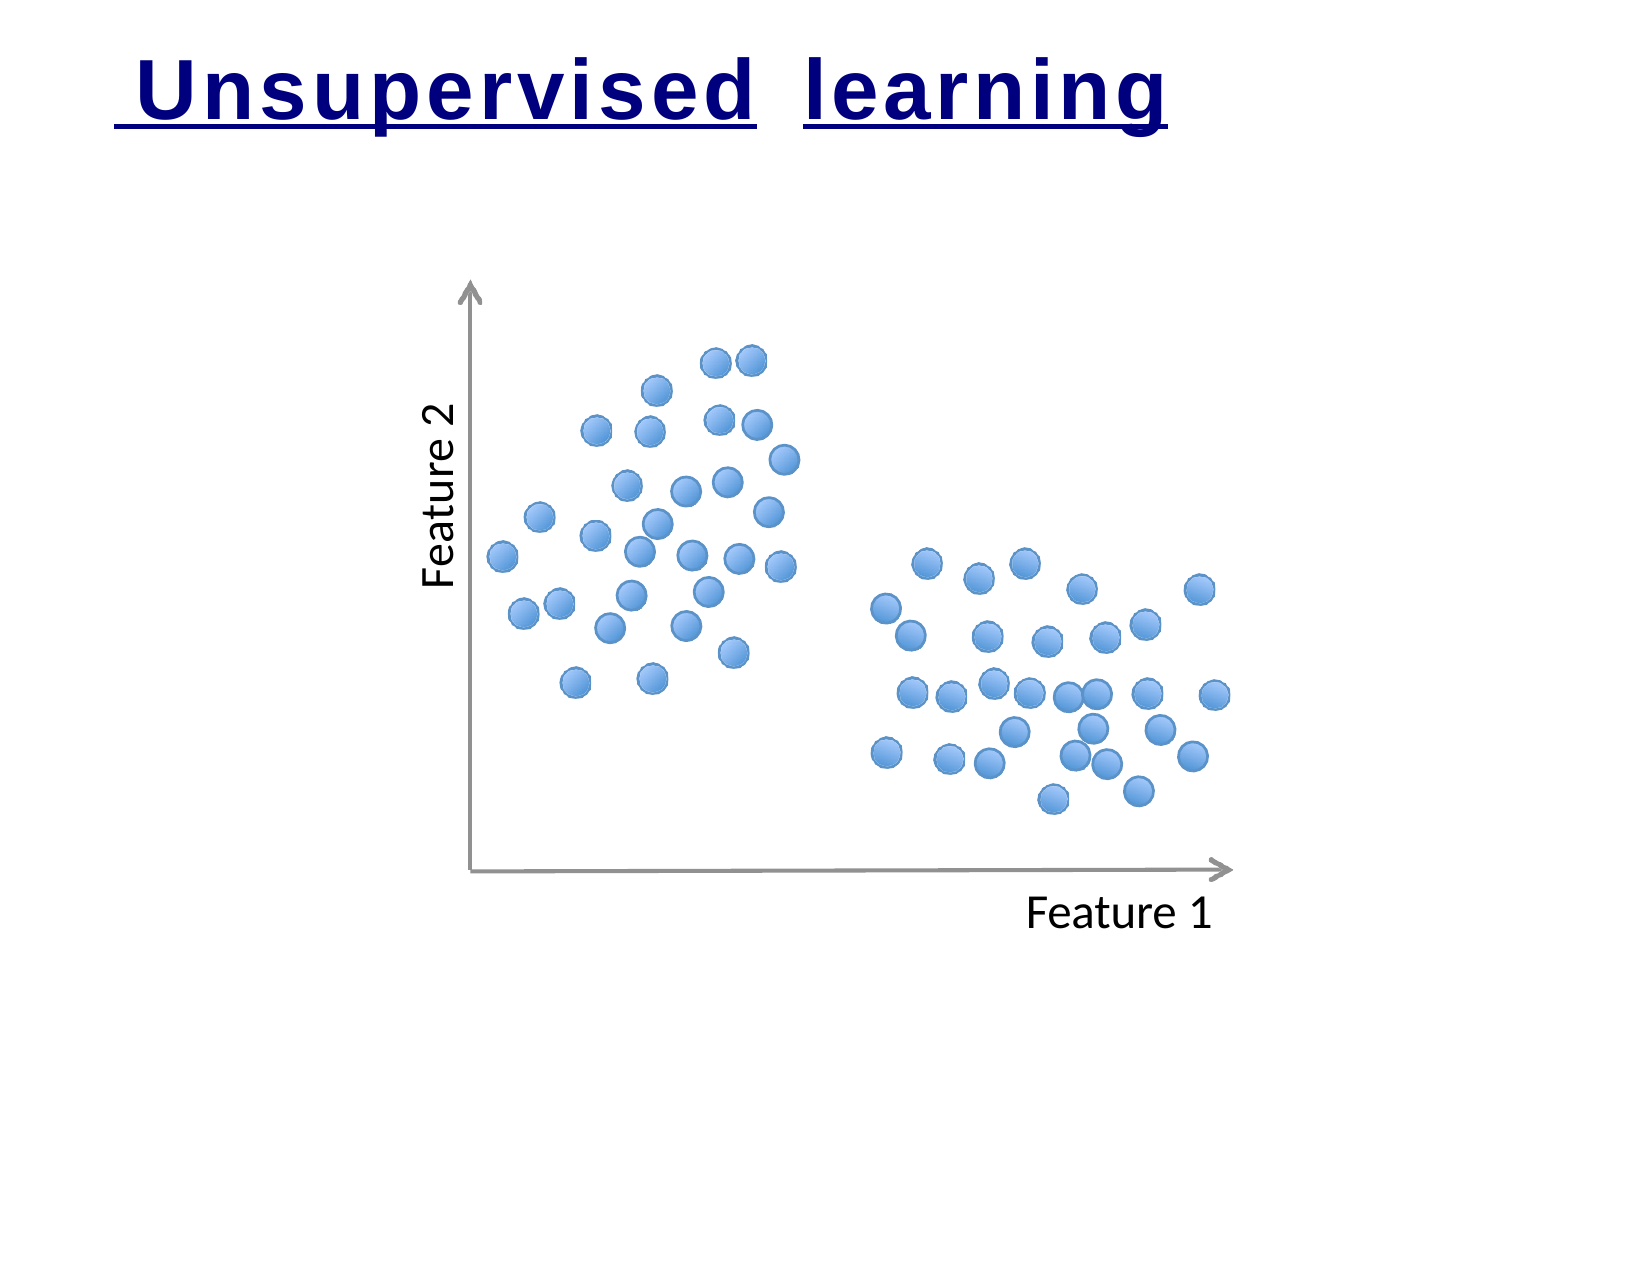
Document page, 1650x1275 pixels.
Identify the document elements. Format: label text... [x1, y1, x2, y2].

text_box [1019, 734, 1030, 747]
text_box [1165, 715, 1176, 728]
text_box [1178, 741, 1191, 753]
text_box [617, 581, 626, 590]
text_box [1078, 756, 1091, 771]
text_box [1092, 749, 1104, 762]
text_box [1060, 757, 1074, 771]
text_box [703, 404, 736, 437]
text_box [1066, 573, 1098, 605]
text_box [754, 497, 766, 508]
text_box [559, 666, 592, 699]
text_box [633, 598, 647, 611]
text_box [687, 496, 701, 507]
text_box [1124, 776, 1137, 787]
text_box [1102, 699, 1112, 709]
text_box [694, 577, 705, 587]
text_box [662, 526, 673, 539]
text_box [643, 509, 673, 539]
text_box [735, 344, 768, 377]
text_box [694, 597, 705, 607]
text_box [1112, 770, 1122, 779]
text_box [1082, 698, 1092, 709]
text_box [1140, 776, 1154, 788]
text_box [713, 467, 743, 497]
text_box [743, 560, 755, 574]
text_box [724, 544, 735, 557]
text_box [730, 467, 743, 480]
text_box [1124, 795, 1133, 806]
text_box [1144, 795, 1154, 806]
text_box [698, 541, 708, 555]
text_box [690, 611, 701, 620]
text_box [917, 621, 926, 633]
text_box [769, 461, 782, 475]
text_box [896, 621, 906, 630]
text_box [743, 544, 755, 559]
text_box [1082, 679, 1112, 709]
text_box [1194, 741, 1208, 753]
text_box [595, 613, 607, 625]
text_box [671, 628, 682, 641]
text_box [764, 550, 797, 583]
text_box [742, 410, 753, 423]
text_box [1178, 760, 1187, 771]
text_box [761, 430, 772, 440]
text_box [671, 495, 684, 507]
text_box [724, 560, 736, 574]
text_box [742, 427, 754, 440]
text_box [1164, 730, 1176, 745]
text_box [671, 611, 683, 624]
text_box [486, 540, 519, 573]
text_box [886, 593, 901, 605]
text_box [694, 577, 724, 607]
text_box [1198, 761, 1208, 771]
text_box [1081, 741, 1091, 754]
text_box [677, 541, 686, 554]
title Unsupervised learning [112, 31, 1538, 248]
text_box [1183, 573, 1216, 606]
text_box [1198, 679, 1231, 712]
text_box [671, 611, 701, 641]
text_box [733, 485, 743, 497]
text_box [615, 633, 625, 643]
text_box [1078, 714, 1089, 727]
text_box [1082, 679, 1095, 691]
text_box [772, 497, 784, 509]
text_box [645, 537, 655, 548]
text_box [523, 501, 556, 534]
text_box [661, 509, 673, 522]
text_box [724, 544, 755, 574]
text_box [1131, 677, 1164, 710]
text_box [787, 461, 800, 475]
text_box [774, 516, 784, 527]
text_box [1054, 682, 1066, 692]
text_box [963, 562, 995, 595]
text_box [995, 765, 1005, 778]
text_box [1000, 717, 1011, 727]
text_box [1092, 749, 1122, 779]
text_box [754, 517, 764, 527]
text_box [699, 347, 732, 379]
text_box [717, 636, 750, 669]
text_box [789, 445, 800, 459]
text_box [1060, 741, 1091, 771]
text_box [643, 509, 654, 519]
text_box [642, 555, 655, 567]
text_box [1110, 749, 1122, 760]
text_box [1096, 734, 1108, 744]
text_box [896, 640, 910, 651]
text_box [1000, 717, 1030, 747]
text_box [640, 374, 673, 407]
text_box [713, 488, 723, 497]
text_box [625, 537, 635, 548]
text_box [671, 476, 686, 488]
text_box [507, 597, 540, 630]
text_box [617, 580, 647, 611]
text_box [896, 676, 929, 709]
text_box [1054, 702, 1063, 712]
text_box [611, 469, 643, 502]
text_box [1078, 714, 1108, 744]
text_box [1145, 732, 1157, 745]
text_box [643, 530, 649, 537]
text_box [1129, 608, 1162, 641]
text_box [625, 537, 655, 567]
text_box [1054, 682, 1082, 712]
text_box [617, 601, 630, 611]
text_box [1013, 677, 1046, 709]
text_box [975, 748, 987, 758]
text_box [742, 410, 772, 440]
text_box [1124, 776, 1154, 806]
text_box [978, 667, 1010, 700]
text_box [769, 445, 779, 458]
text_box [713, 577, 724, 590]
text_box [690, 631, 701, 641]
text_box [457, 279, 483, 305]
text_box [975, 748, 1005, 778]
text_box [769, 445, 800, 475]
text_box [613, 613, 625, 623]
text_box [1092, 767, 1102, 779]
text_box [634, 415, 666, 448]
text_box [896, 621, 926, 651]
text_box [677, 540, 708, 571]
text_box [1031, 625, 1064, 658]
text_box [543, 587, 576, 620]
text_box Feature 1 [1023, 877, 1217, 938]
text_box [1000, 737, 1010, 747]
text_box [1145, 715, 1157, 730]
text_box [1009, 547, 1041, 580]
text_box [1099, 714, 1108, 724]
text_box [933, 743, 966, 775]
text_box [713, 467, 726, 477]
text_box [913, 638, 926, 651]
text_box [595, 631, 606, 643]
text_box [871, 612, 885, 624]
text_box [935, 680, 968, 713]
text_box [871, 593, 901, 624]
text_box [975, 768, 984, 778]
text_box [888, 613, 901, 624]
text_box [1073, 705, 1084, 712]
text_box [1018, 717, 1030, 730]
text_box [1060, 741, 1070, 755]
text_box [761, 410, 772, 419]
text_box [871, 593, 885, 605]
text_box [580, 414, 613, 447]
text_box [754, 497, 784, 527]
text_box [1208, 857, 1234, 882]
text_box [671, 476, 701, 507]
text_box [595, 613, 625, 643]
text_box [1178, 741, 1208, 772]
text_box [687, 476, 701, 487]
text_box [1037, 783, 1070, 815]
text_box [1145, 715, 1176, 745]
text_box [636, 662, 669, 695]
text_box Feature 2 [405, 398, 469, 592]
text_box [712, 595, 724, 607]
text_box [579, 520, 612, 552]
text_box [1078, 731, 1084, 741]
text_box [1071, 682, 1082, 689]
text_box [625, 556, 637, 567]
text_box [693, 556, 708, 571]
text_box [911, 547, 943, 580]
text_box [637, 581, 647, 594]
text_box [991, 748, 1005, 761]
text_box [677, 557, 691, 571]
text_box [1099, 679, 1112, 690]
text_box [971, 620, 1004, 653]
text_box [870, 736, 903, 769]
text_box [1089, 621, 1122, 654]
